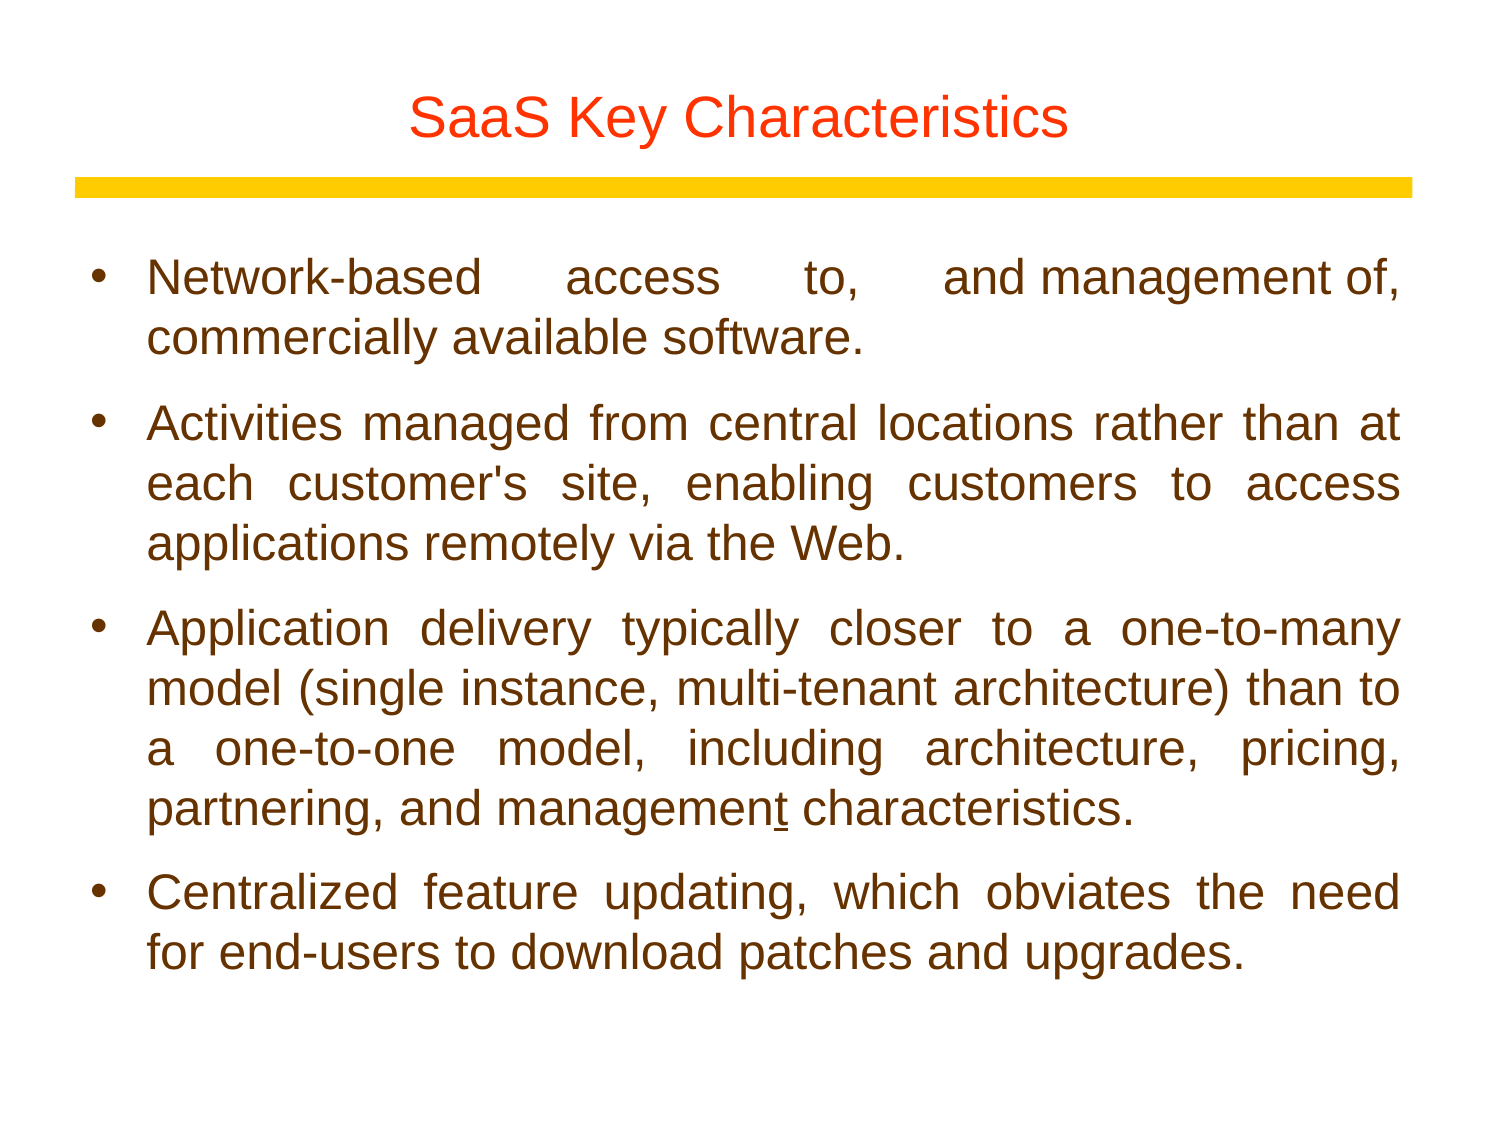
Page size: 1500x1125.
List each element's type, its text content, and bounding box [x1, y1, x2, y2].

list Network-based access to, and management of, commercially available software. Activities managed from central locations rather than at each customer's site, enabling customers to access applications remotely via the Web. Application delivery typically closer to a one-to-many model (single instance, multi-tenant architecture) than to a one-to-one model, including architecture, pricing, partnering, and management characteristics. Centralized feature updating, which obviates the need for end-users to download patches and upgrades. [74, 237, 1417, 1026]
title SaaS Key Characteristics [66, 37, 1413, 159]
